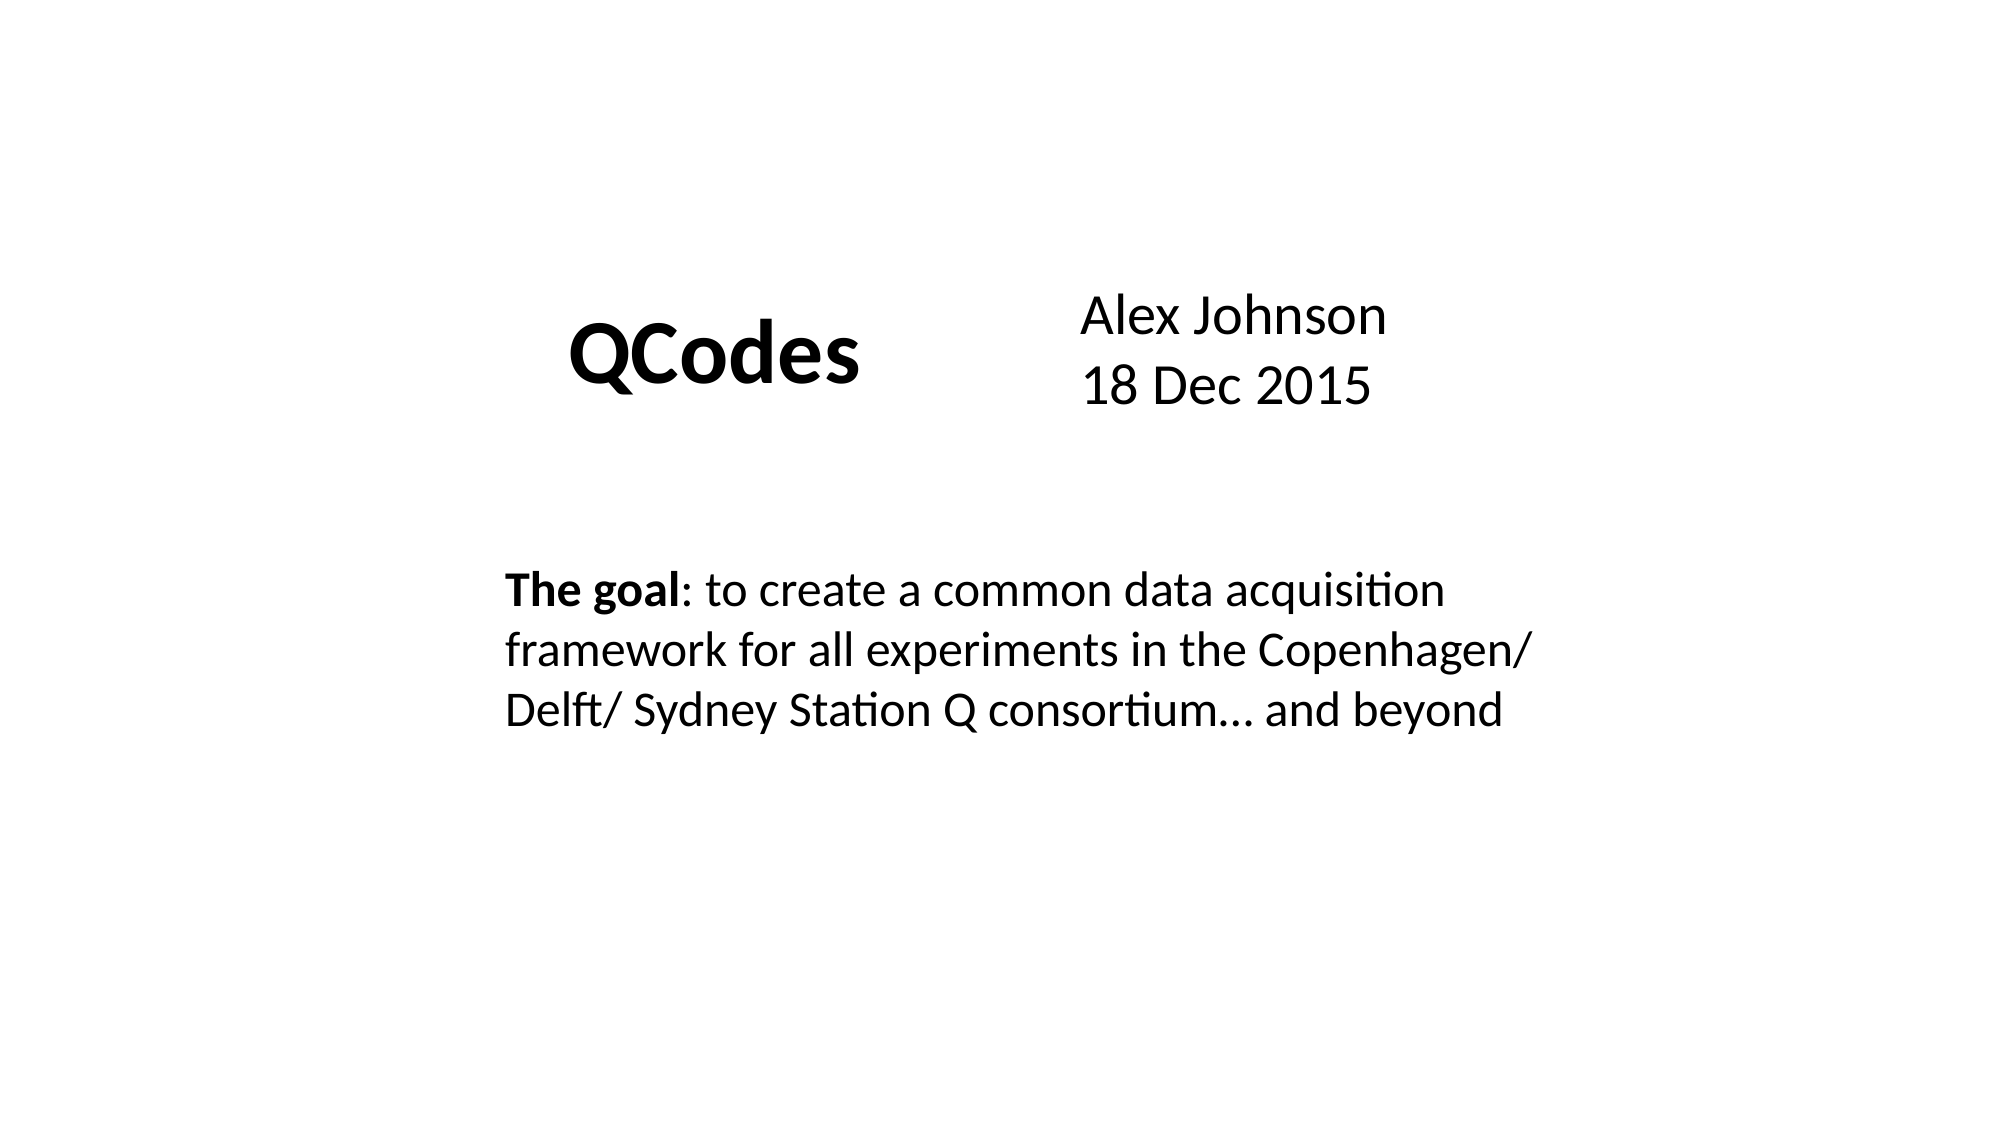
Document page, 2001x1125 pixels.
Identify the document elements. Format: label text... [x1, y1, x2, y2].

text_box Alex Johnson 18 Dec 2015 [1065, 268, 1404, 424]
text_box The goal: to create a common data acquisition framework for all experiments in the Copenhagen/ Delft/ Sydney Station Q consortium… and beyond [490, 548, 1571, 744]
text_box QCodes [553, 284, 876, 409]
